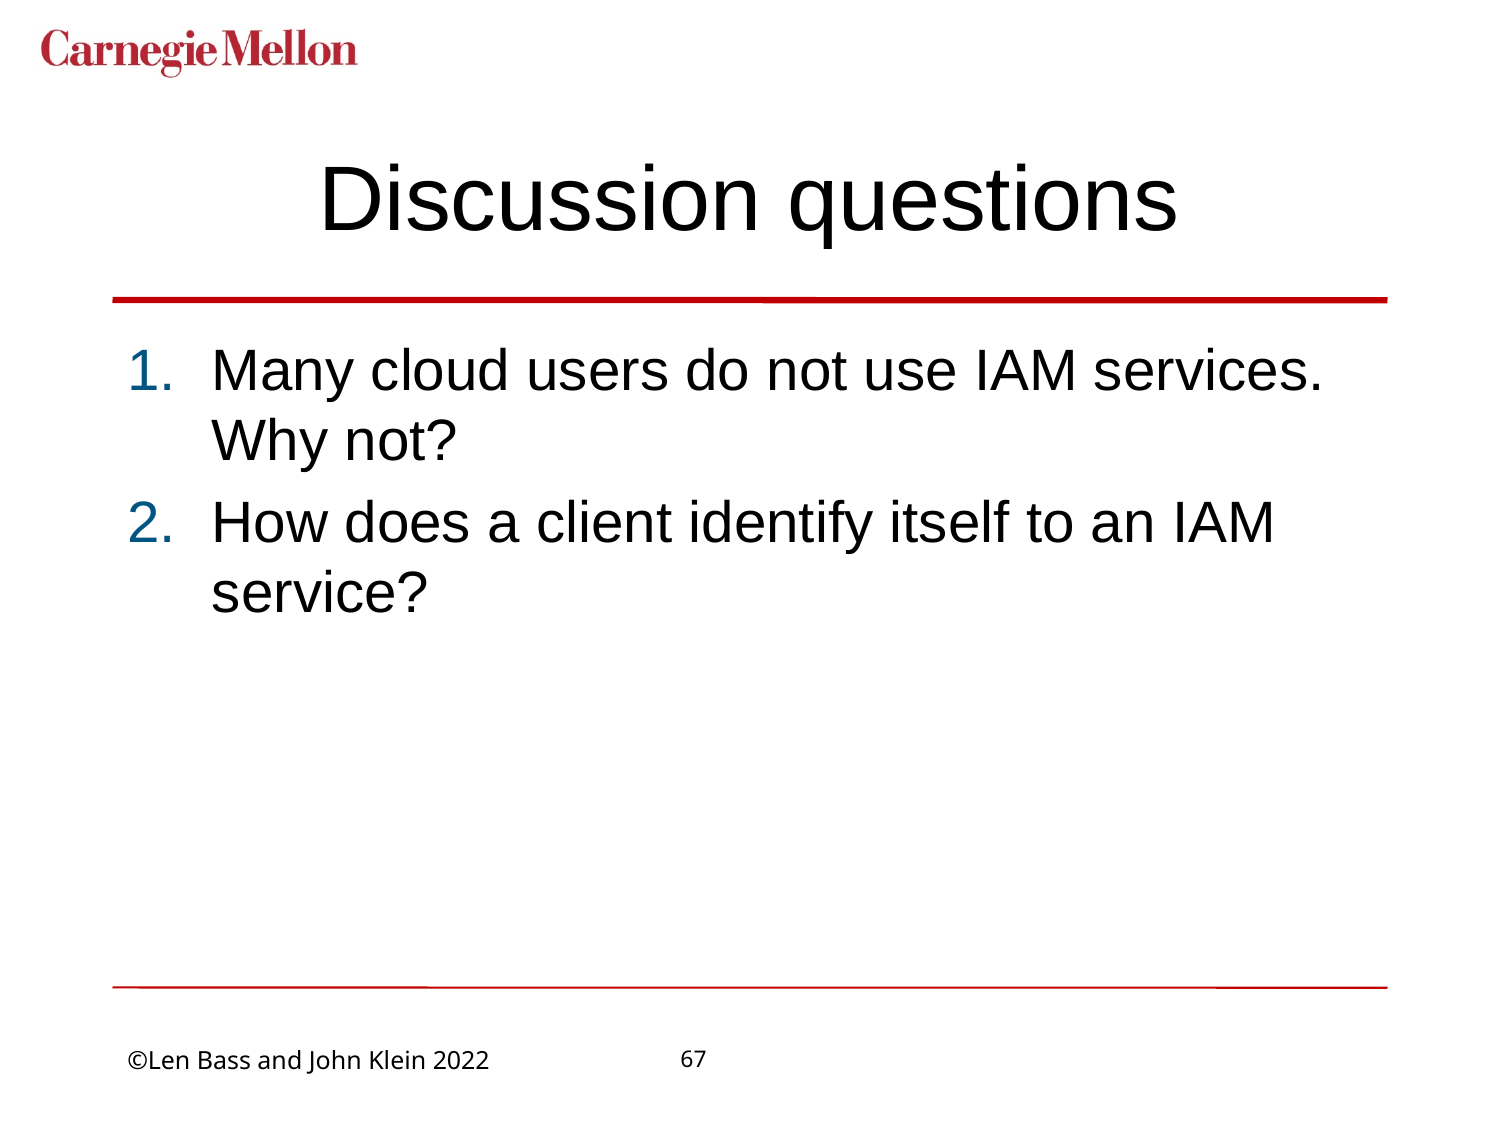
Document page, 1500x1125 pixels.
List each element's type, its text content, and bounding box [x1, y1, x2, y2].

title Discussion questions [112, 99, 1388, 288]
list Many cloud users do not use IAM services. Why not? How does a client identify itself to an IAM service? [112, 324, 1388, 988]
picture [37, 24, 361, 79]
